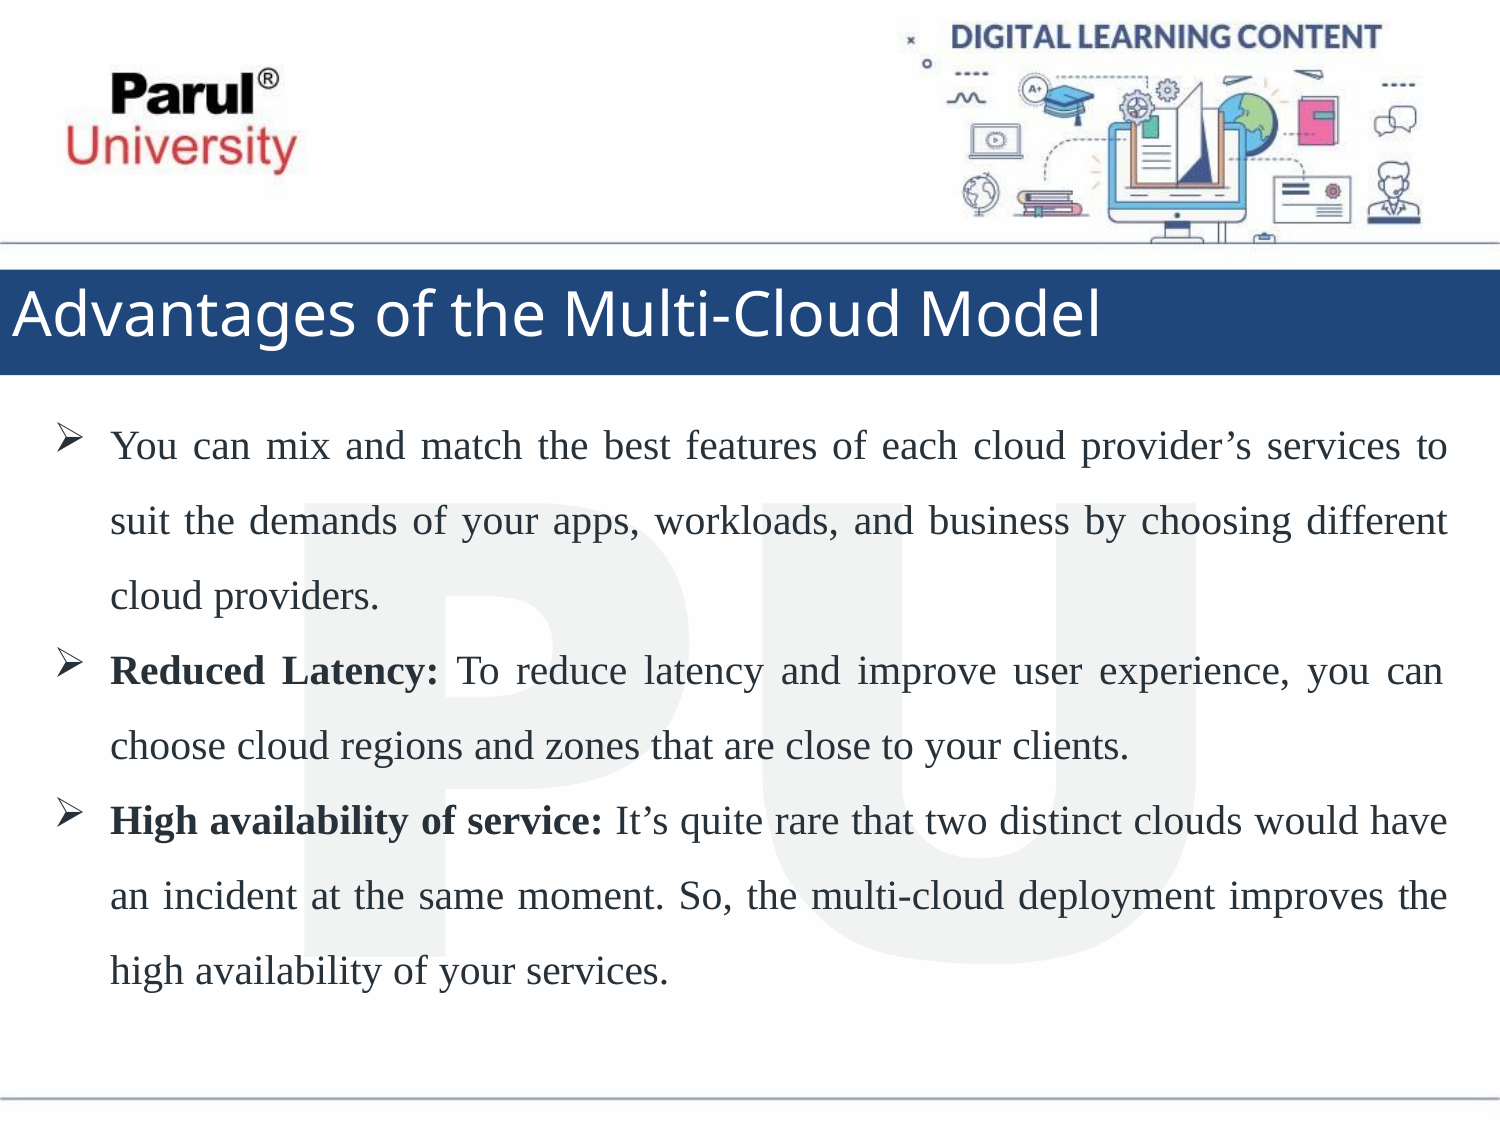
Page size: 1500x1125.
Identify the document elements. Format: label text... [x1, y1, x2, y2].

title Advantages of the Multi-Cloud Model [10, 272, 1490, 462]
picture [0, 376, 1500, 1125]
text_box You can mix and match the best features of each cloud provider’s services to suit the demands of your apps, workloads, and business by choosing different cloud providers. Reduced Latency: To reduce latency and improve user experience, you can choose cloud regions and zones that are close to your clients. High availability of service: It’s quite rare that two distinct clouds would have an incident at the same moment. So, the multi-cloud deployment improves the high availability of your services. [51, 390, 1449, 993]
picture [0, 0, 1500, 269]
